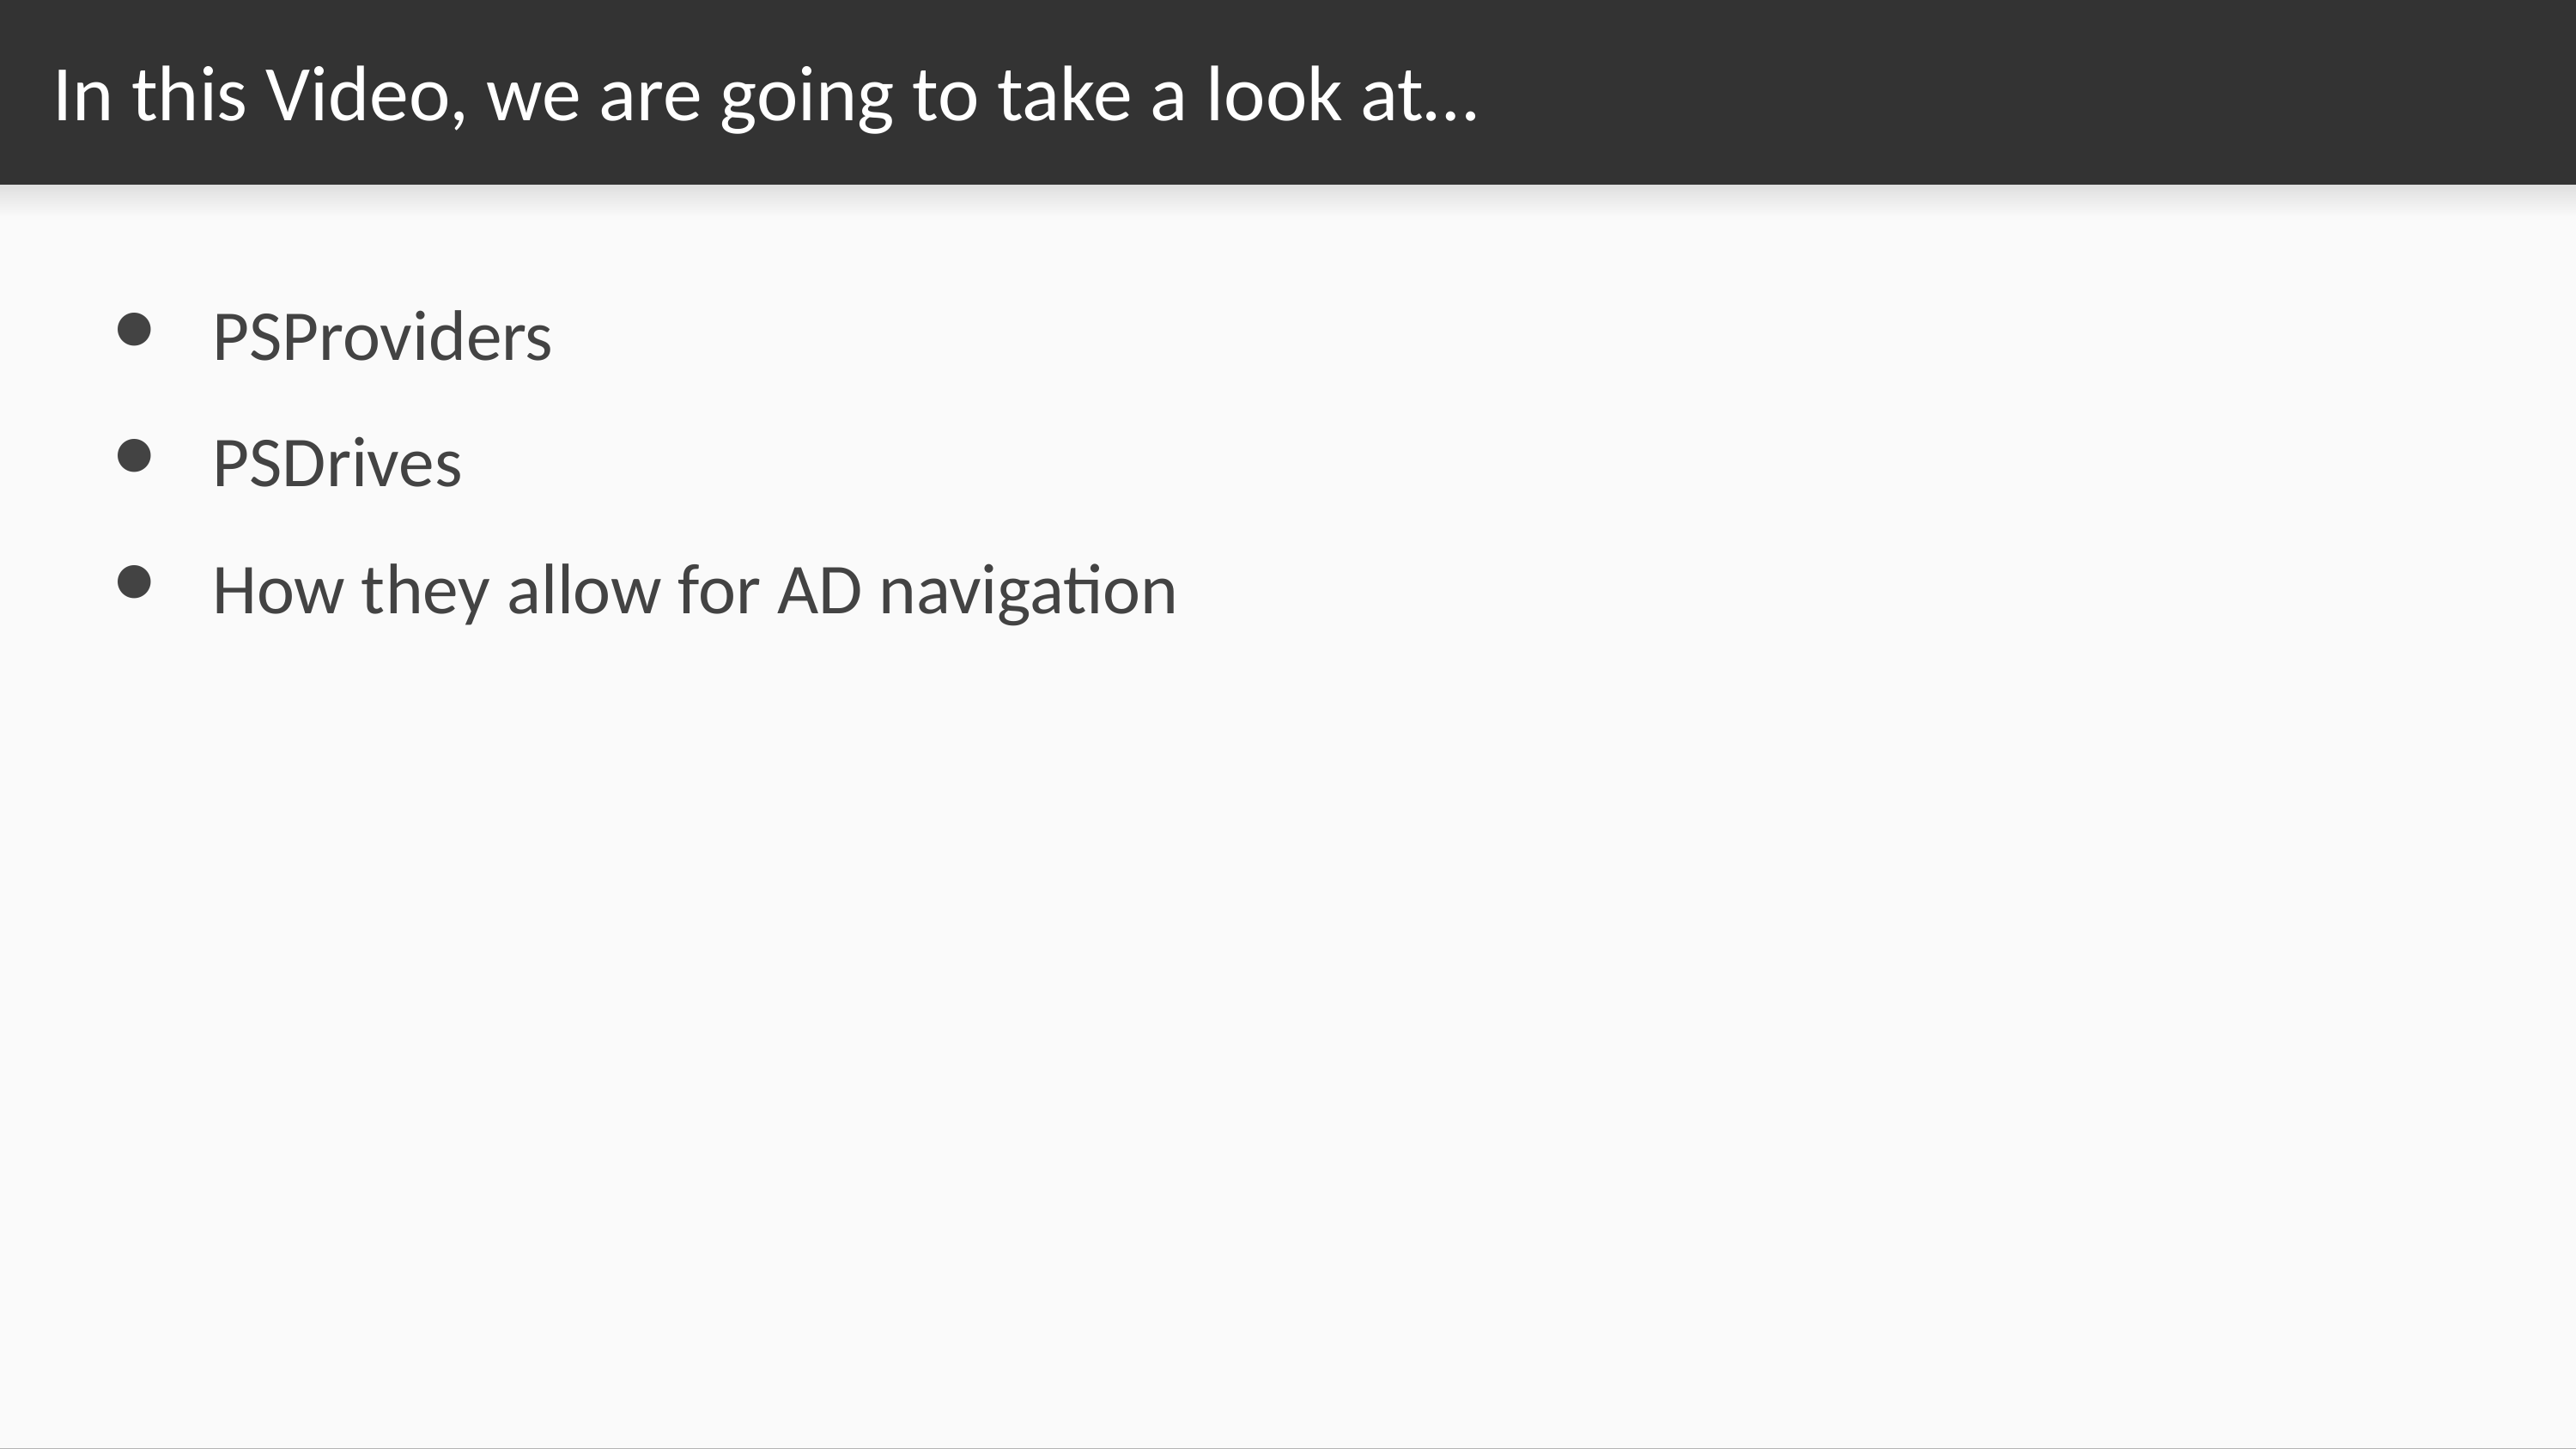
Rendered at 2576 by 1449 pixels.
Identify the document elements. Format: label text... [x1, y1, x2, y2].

title In this Video, we are going to take a look at… [27, 4, 2515, 174]
list PSProviders PSDrives How they allow for AD navigation [58, 250, 2515, 1384]
